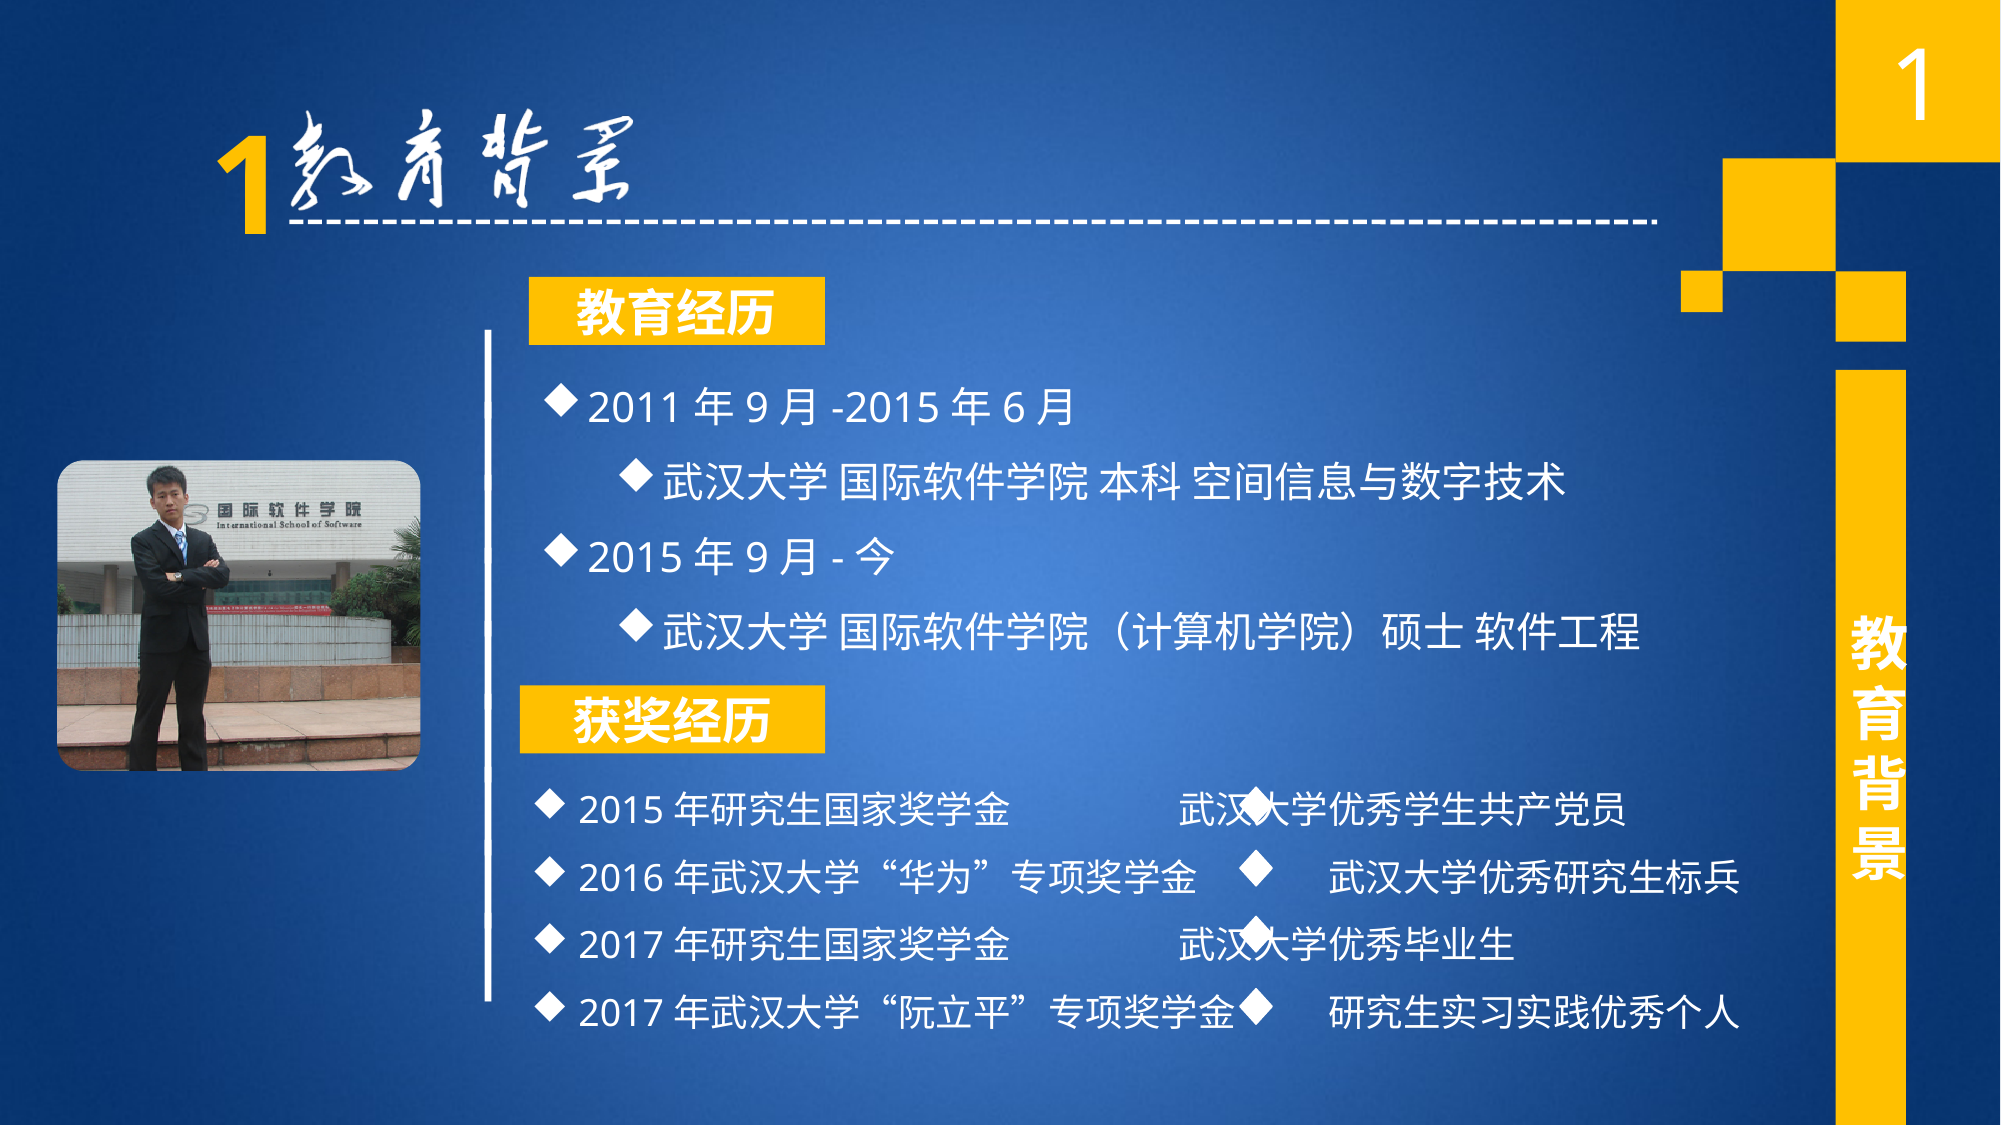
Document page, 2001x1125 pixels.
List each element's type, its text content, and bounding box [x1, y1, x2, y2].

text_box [525, 276, 1775, 667]
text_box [1239, 787, 1273, 1025]
text_box [1722, 158, 1836, 272]
text_box 教育背景 [1835, 369, 1906, 1125]
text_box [516, 685, 1806, 1045]
text_box 1 [195, 130, 260, 228]
text_box [1680, 270, 1723, 276]
picture [0, 0, 2001, 1125]
text_box [1835, 271, 1906, 342]
text_box |||||| | | | [450, 341, 526, 1013]
text_box 1 [1835, 0, 2000, 163]
